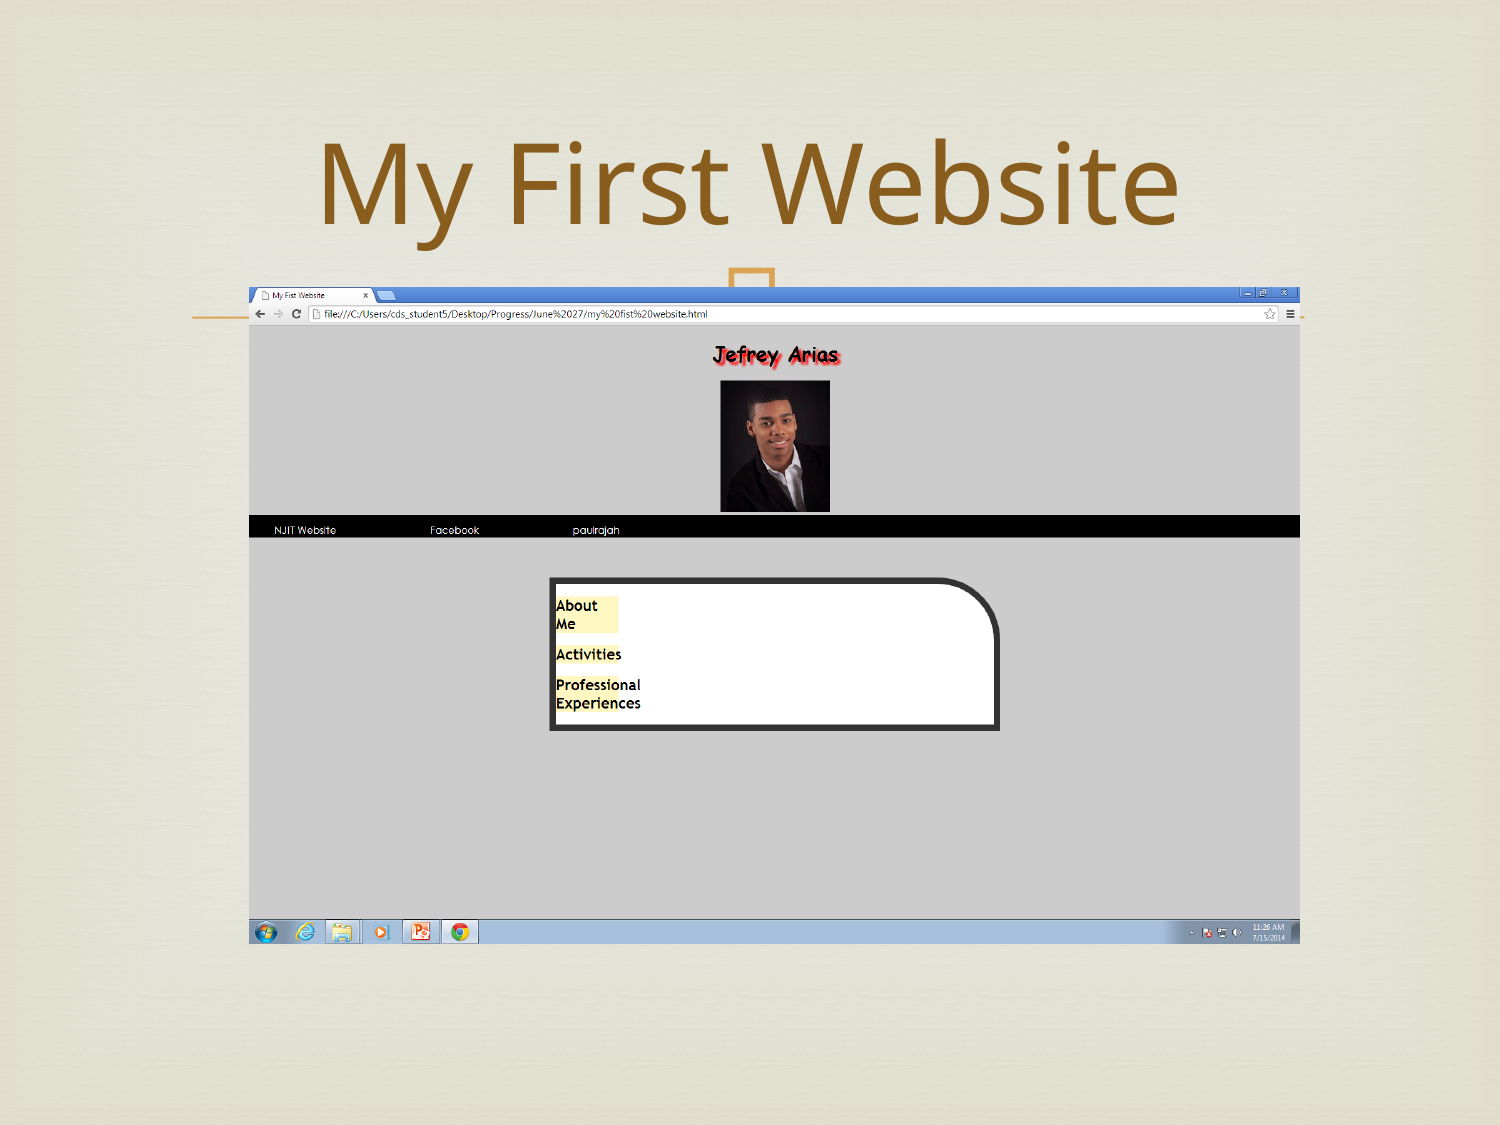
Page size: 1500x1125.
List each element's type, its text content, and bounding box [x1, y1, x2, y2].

title My First Website [112, 93, 1386, 267]
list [249, 286, 1301, 945]
